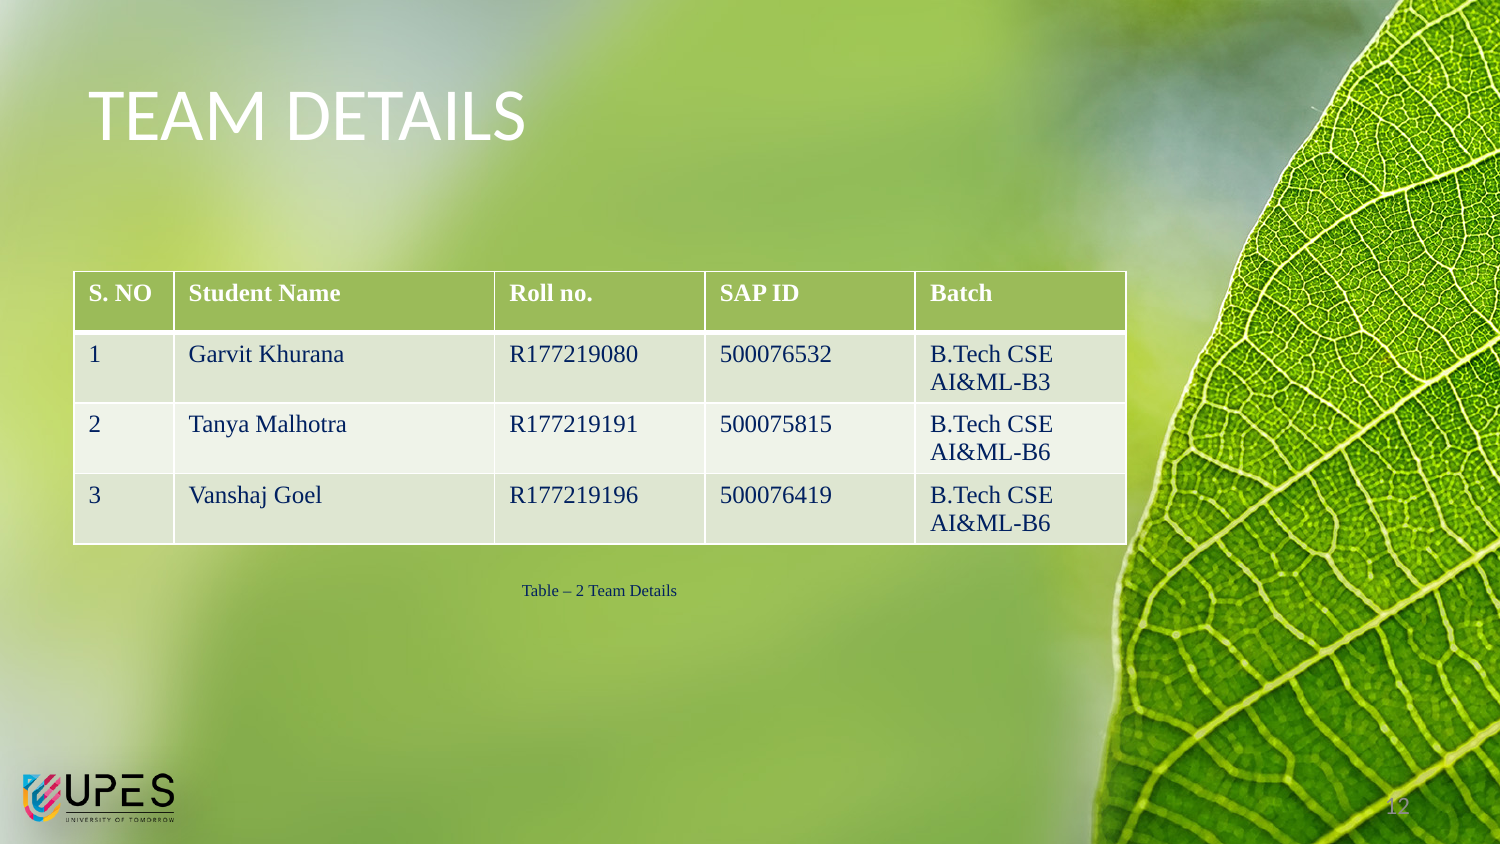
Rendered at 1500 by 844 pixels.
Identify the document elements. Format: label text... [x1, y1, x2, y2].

table_cell R177219080 [495, 335, 704, 402]
table_cell B.Tech CSE AI&ML-B6 [916, 404, 1125, 473]
table_header SAP ID [706, 272, 914, 330]
text_box Table – 2 Team Details [436, 572, 763, 607]
table_cell R177219196 [495, 474, 704, 543]
title TEAM DETAILS [73, 46, 1126, 176]
table_cell B.Tech CSE AI&ML-B6 [916, 474, 1125, 543]
table_cell R177219191 [495, 404, 704, 473]
table_cell Vanshaj Goel [175, 474, 494, 543]
table_header Batch [916, 272, 1125, 330]
slide_number 12 [1074, 782, 1425, 827]
table_cell Tanya Malhotra [175, 404, 494, 473]
table_cell 500076532 [706, 335, 914, 402]
table_cell B.Tech CSE AI&ML-B3 [916, 335, 1125, 402]
table_cell 2 [75, 404, 173, 473]
table_cell 3 [75, 474, 173, 543]
table_cell 500076419 [706, 474, 914, 543]
table_cell 1 [75, 335, 173, 402]
table_header S. NO [75, 272, 173, 330]
table_header Student Name [175, 272, 494, 330]
picture [0, 0, 1500, 844]
table_header Roll no. [495, 272, 704, 330]
table_cell Garvit Khurana [175, 335, 494, 402]
table_cell 500075815 [706, 404, 914, 473]
